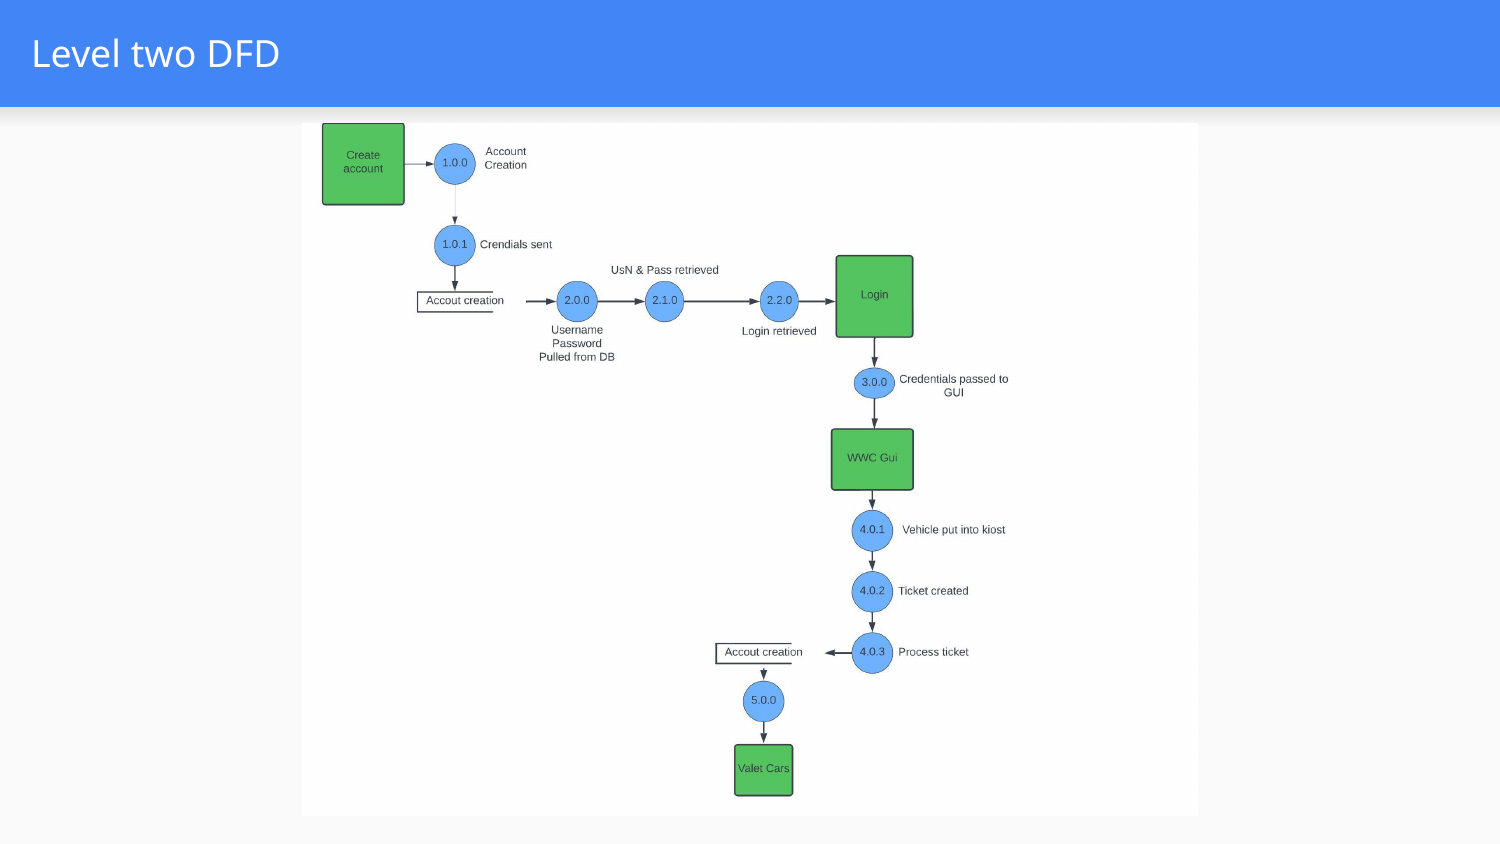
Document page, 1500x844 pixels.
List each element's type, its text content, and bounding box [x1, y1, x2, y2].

picture [301, 122, 1198, 816]
title Level two DFD [16, 2, 1464, 102]
